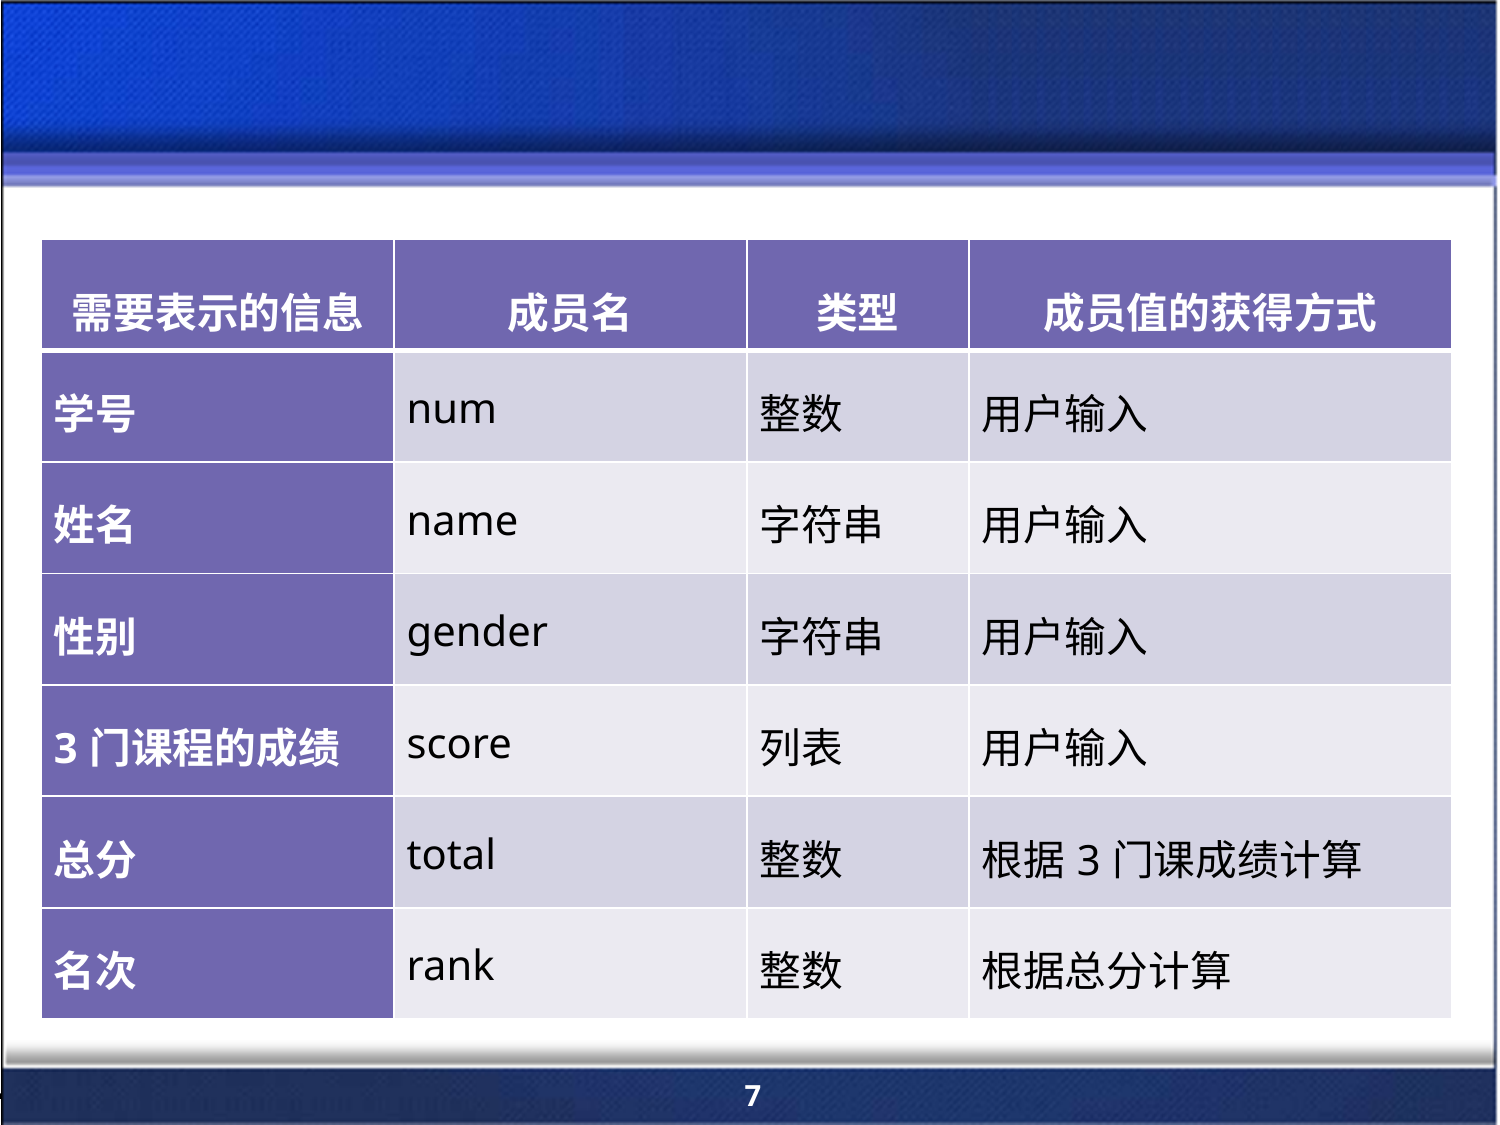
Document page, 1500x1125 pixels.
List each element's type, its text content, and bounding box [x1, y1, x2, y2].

picture [1, 0, 1499, 1125]
table_cell 整数 [748, 353, 968, 461]
table_cell 用户输入 [970, 353, 1451, 461]
table_header 类型 [748, 240, 968, 348]
table_cell 总分 [42, 797, 393, 907]
table_cell 姓名 [42, 463, 393, 573]
table_cell 列表 [748, 686, 968, 795]
table_cell 字符串 [748, 574, 968, 684]
table_header 成员值的获得方式 [970, 240, 1451, 348]
table_cell 用户输入 [970, 686, 1451, 795]
table_cell 整数 [748, 909, 968, 1018]
table_cell 性别 [42, 574, 393, 684]
table_header 需要表示的信息 [42, 240, 393, 348]
table_cell rank [395, 909, 746, 1018]
table_cell gender [395, 574, 746, 684]
table_cell name [395, 463, 746, 573]
slide_number 7 [672, 1074, 834, 1125]
table_cell 根据总分计算 [970, 909, 1451, 1018]
table_cell 学号 [42, 353, 393, 461]
table_cell 根据3门课成绩计算 [970, 797, 1451, 907]
table_cell 3门课程的成绩 [42, 686, 393, 795]
table_cell score [395, 686, 746, 795]
table_cell total [395, 797, 746, 907]
table_cell 名次 [42, 909, 393, 1018]
table_cell 用户输入 [970, 574, 1451, 684]
table_cell num [395, 353, 746, 461]
table_cell 用户输入 [970, 463, 1451, 573]
table_header 成员名 [395, 240, 746, 348]
table_cell 整数 [748, 797, 968, 907]
table_cell 字符串 [748, 463, 968, 573]
